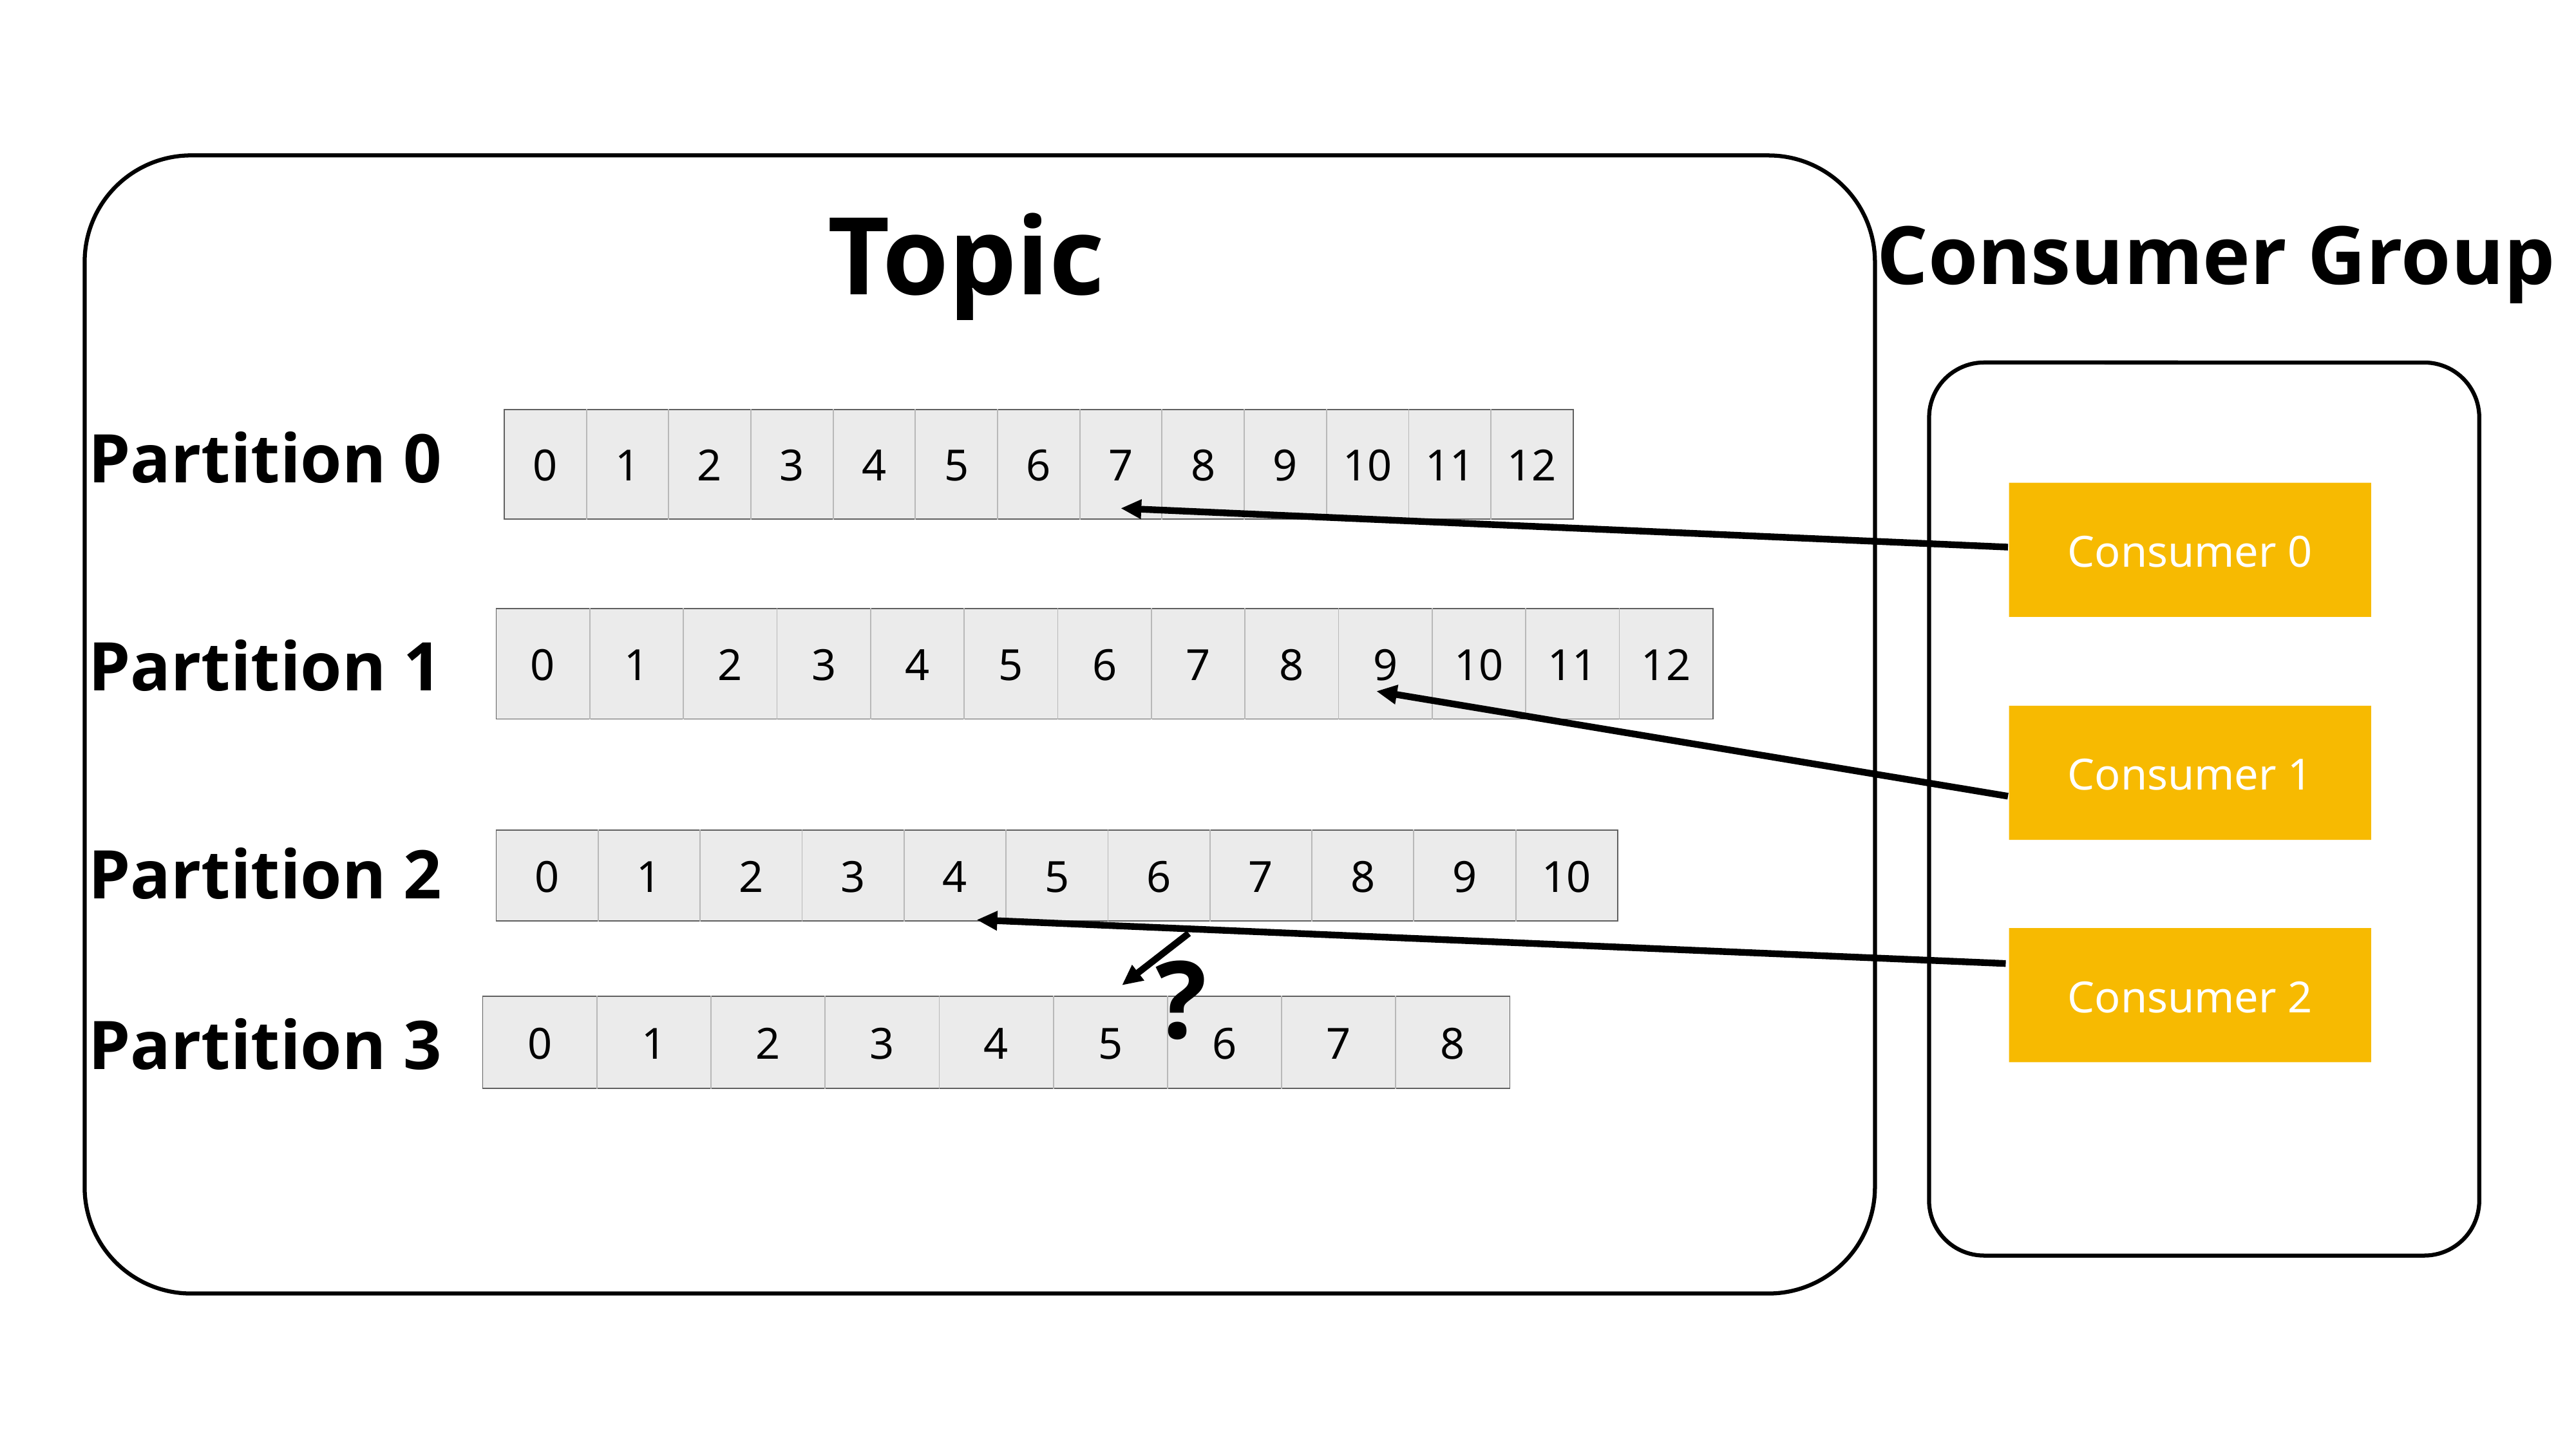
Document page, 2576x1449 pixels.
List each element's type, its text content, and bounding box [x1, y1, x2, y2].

text_box [84, 155, 1875, 1294]
text_box Consumer 2 [2009, 928, 2371, 1063]
text_box Consumer Group [1871, 198, 2561, 306]
text_box Consumer 0 [2009, 482, 2371, 617]
text_box [1929, 362, 2479, 1256]
text_box [1122, 963, 1150, 985]
text_box [977, 916, 1150, 927]
text_box [1377, 688, 2009, 797]
text_box Consumer 1 [2009, 705, 2371, 840]
text_box ? [1150, 925, 1213, 1065]
text_box [1121, 504, 2008, 547]
